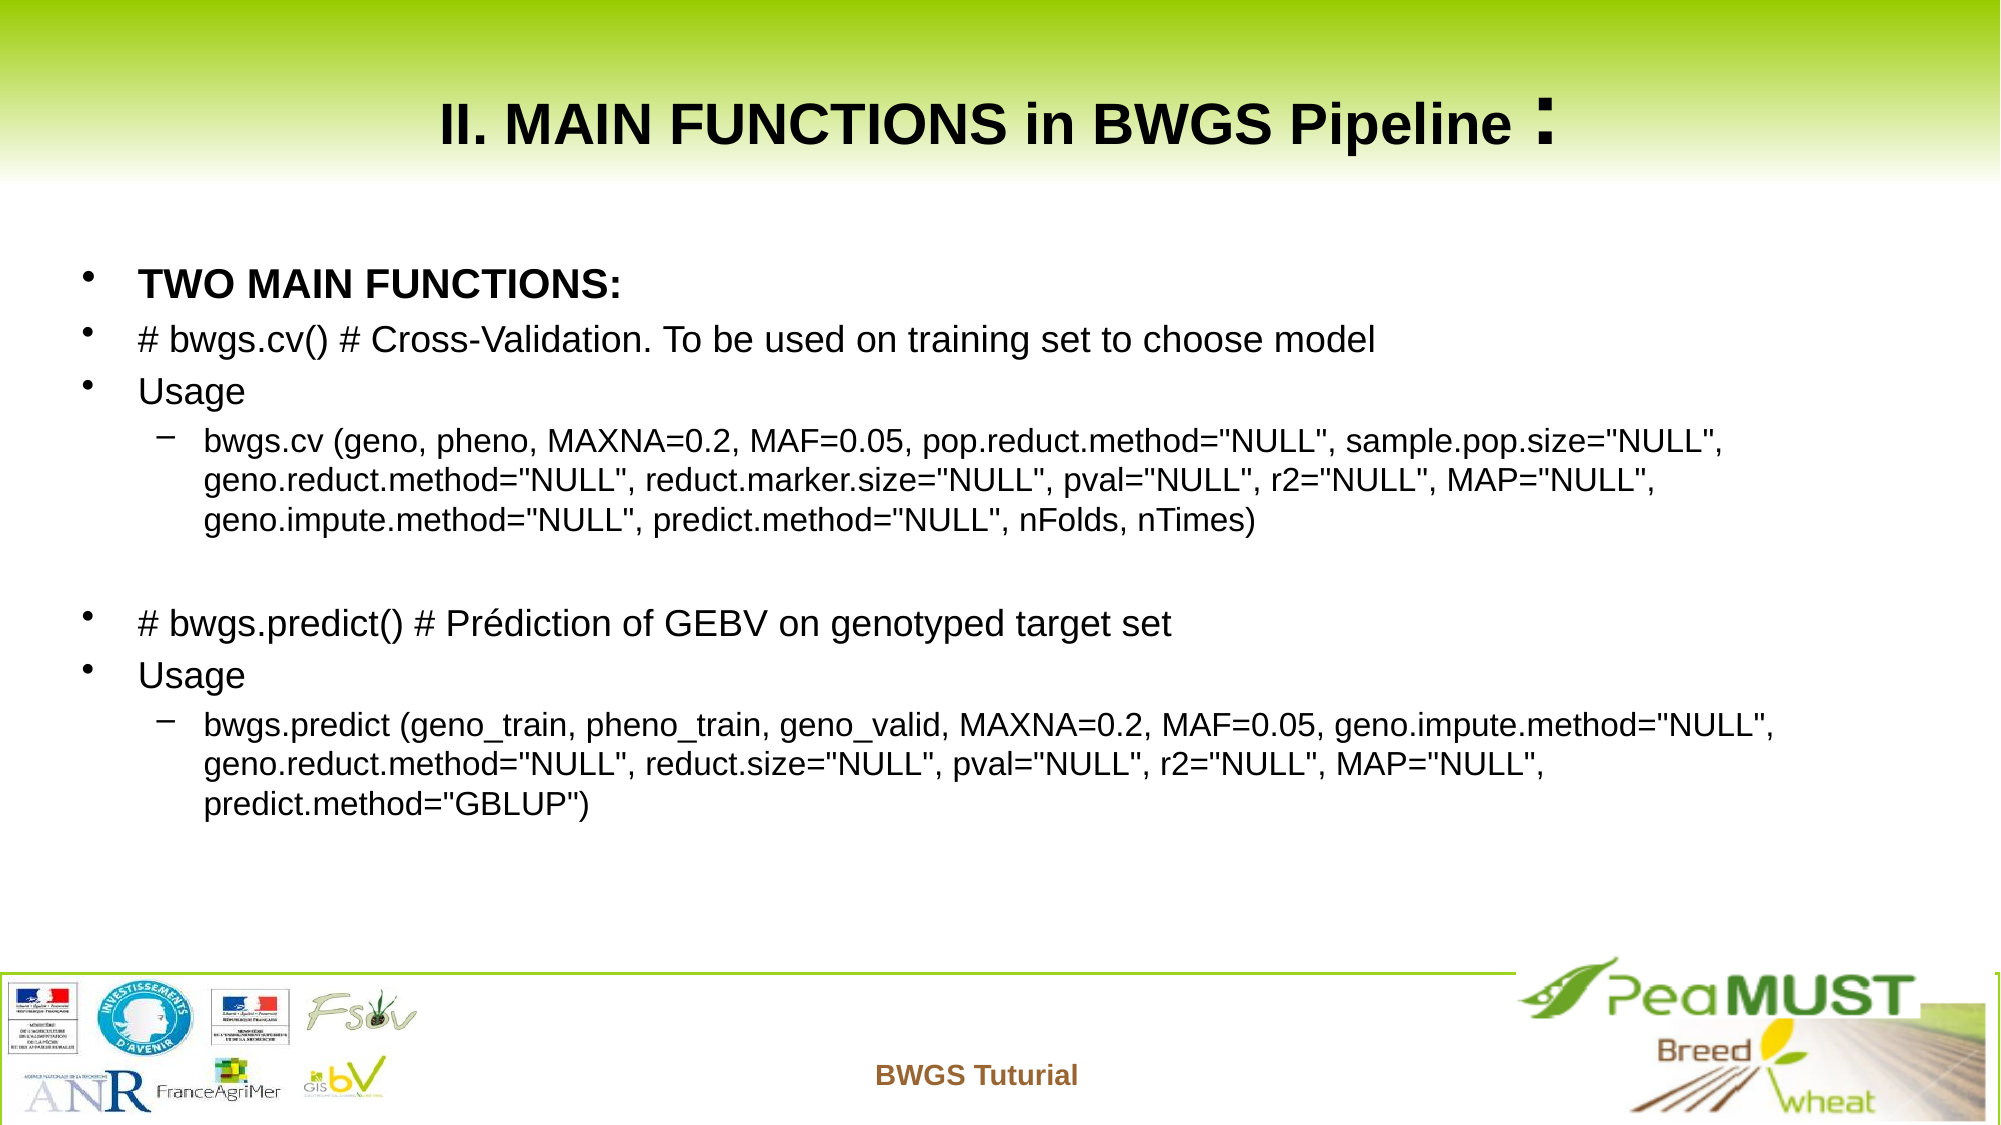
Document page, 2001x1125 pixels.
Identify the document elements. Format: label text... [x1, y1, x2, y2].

picture [1516, 953, 1995, 1125]
picture [291, 1046, 435, 1101]
picture [306, 987, 417, 1031]
title II. MAIN FUNCTIONS in BWGS Pipeline : [99, 45, 1900, 233]
list TWO MAIN FUNCTIONS: # bwgs.cv() # Cross-Validation. To be used on training set to choose model Usage bwgs.cv (geno, pheno, MAXNA=0.2, MAF=0.05, pop.reduct.method="NULL", sample.pop.size="NULL", geno.reduct.method="NULL", reduct.marker.size="NULL", pval="NULL", r2="NULL", MAP="NULL", geno.impute.method="NULL", predict.method="NULL", nFolds, nTimes) # bwgs.predict() # Prédiction of GEBV on genotyped target set Usage bwgs.predict (geno_train, pheno_train, geno_valid, MAXNA=0.2, MAF=0.05, geno.impute.method="NULL", geno.reduct.method="NULL", reduct.size="NULL", pval="NULL", r2="NULL", MAP="NULL", predict.method="GBLUP") [66, 196, 1827, 965]
picture [7, 976, 290, 1114]
